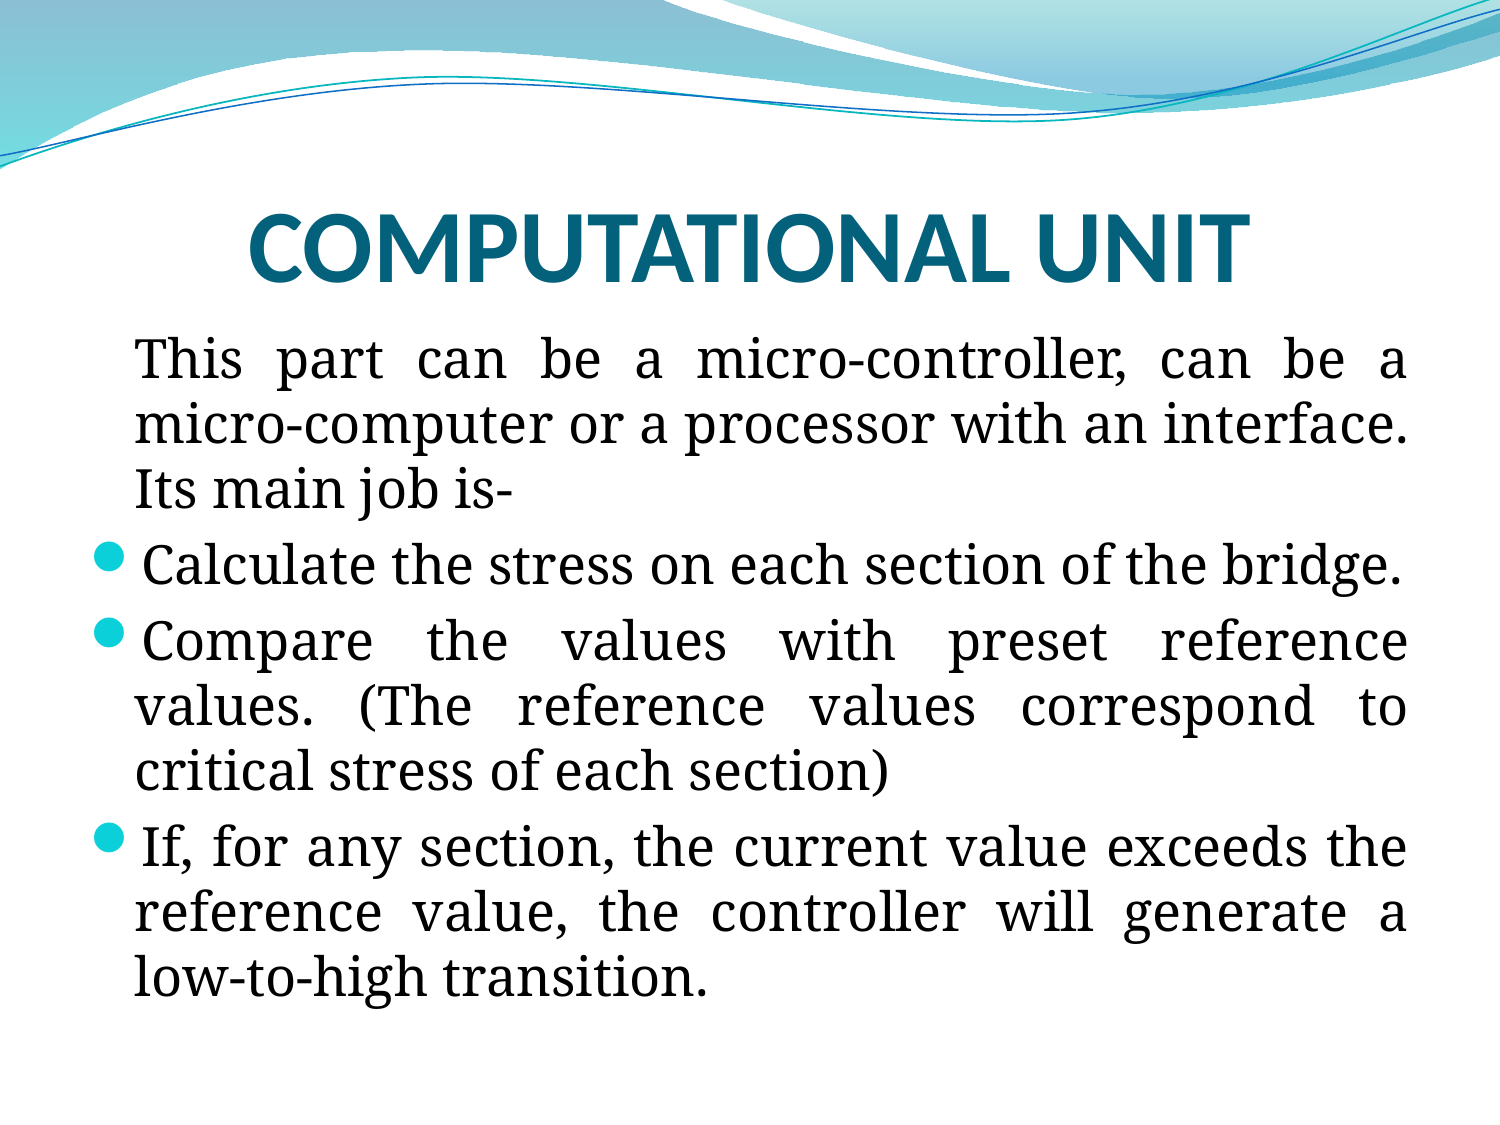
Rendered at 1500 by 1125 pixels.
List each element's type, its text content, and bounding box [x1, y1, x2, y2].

title COMPUTATIONAL UNIT [75, 115, 1425, 303]
list This part can be a micro-controller, can be a micro-computer or a processor with an interface. Its main job is- Calculate the stress on each section of the bridge. Compare the values with preset reference values. (The reference values correspond to critical stress of each section) If, for any section, the current value exceeds the reference value, the controller will generate a low-to-high transition. [75, 317, 1425, 1038]
